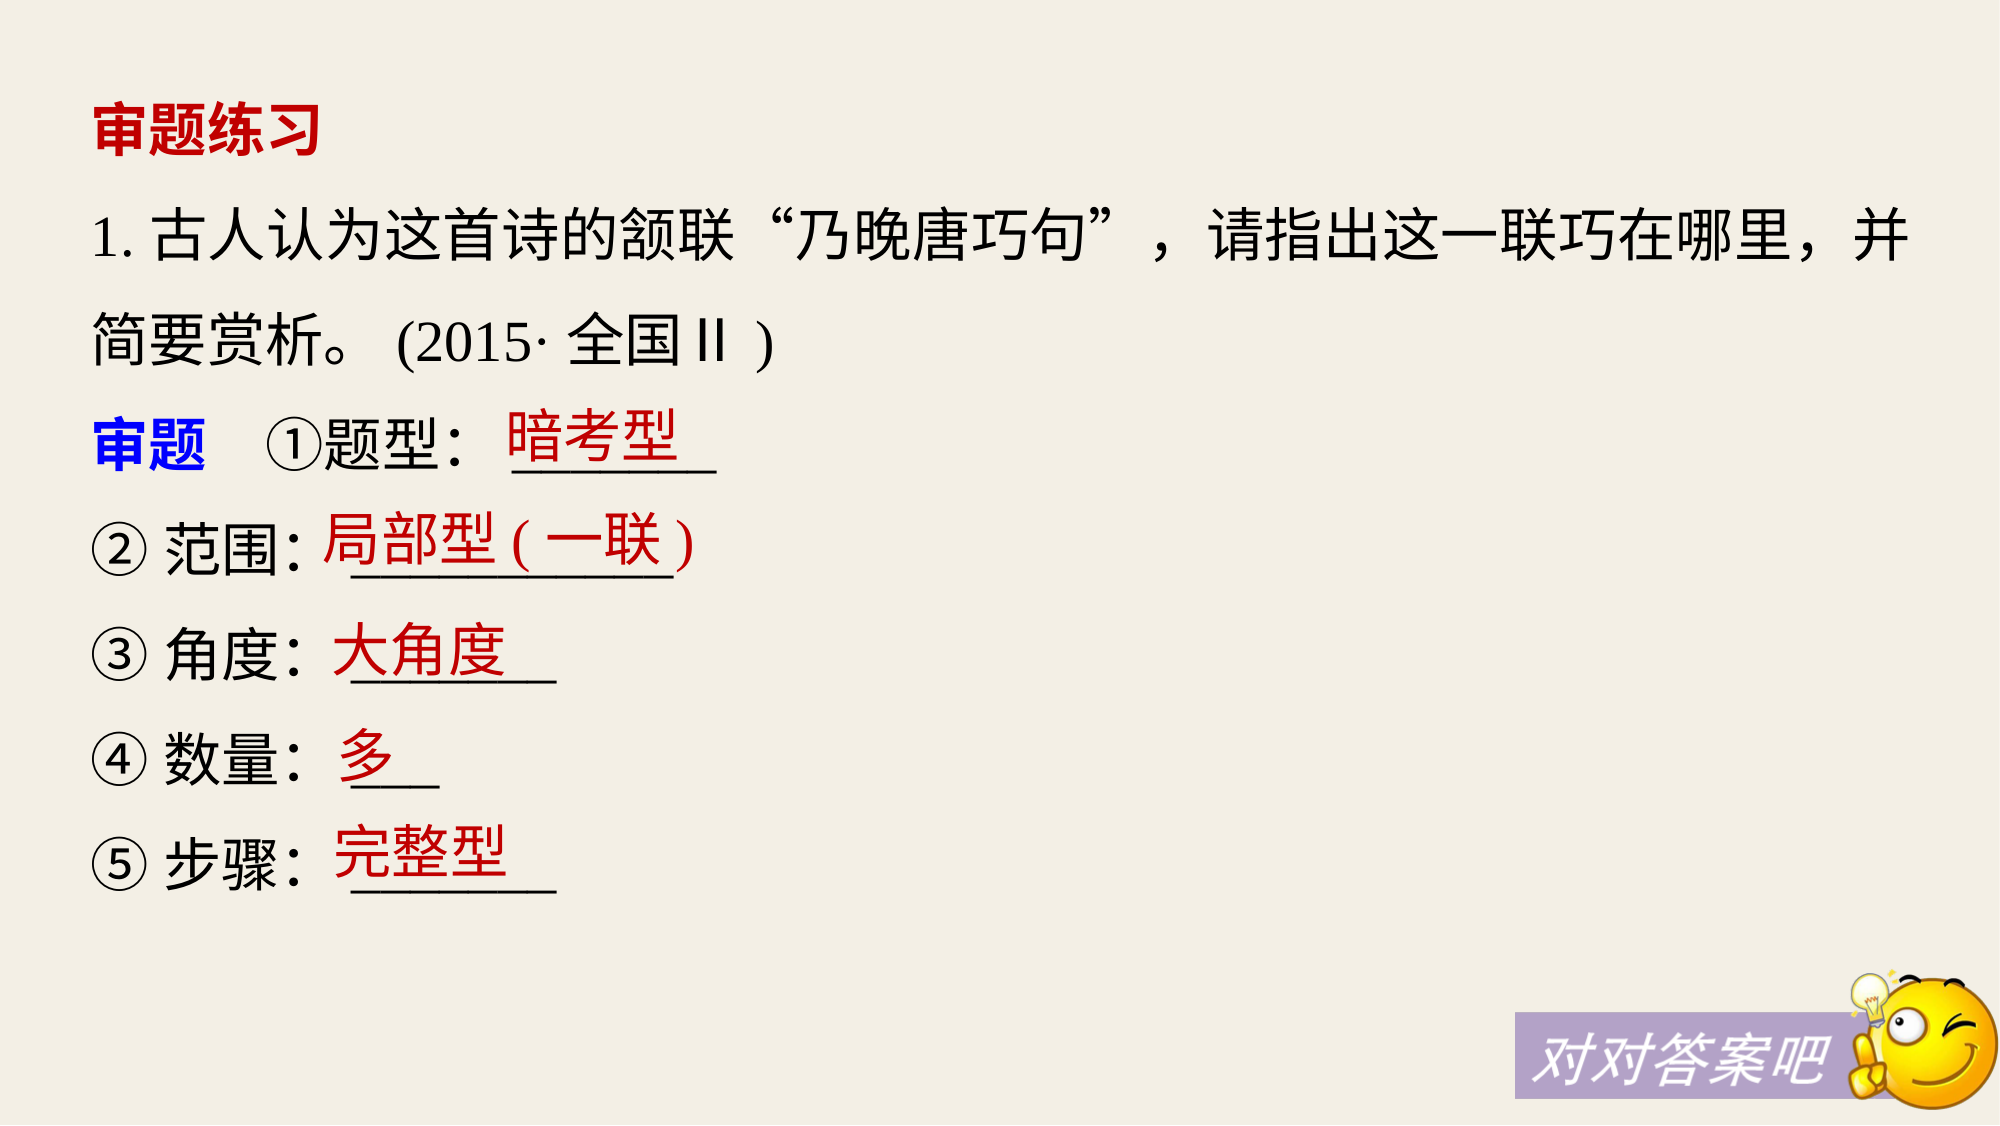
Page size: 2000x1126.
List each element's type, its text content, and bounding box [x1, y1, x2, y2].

text_box 局部型(一联) [302, 449, 752, 582]
text_box 暗考型 [485, 346, 811, 479]
text_box 审题练习 1.古人认为这首诗的颔联“乃晚唐巧句”，请指出这一联巧在哪里，并简要赏析。(2015·全国Ⅱ) 审题 ①题型：_______ ②范围：___________ ③角度：_______ ④数量：___ ⑤步骤：_______ [70, 48, 1931, 908]
text_box 多 [316, 667, 642, 800]
text_box 完整型 [313, 763, 634, 896]
picture [1495, 968, 1999, 1125]
text_box 大角度 [311, 561, 632, 693]
